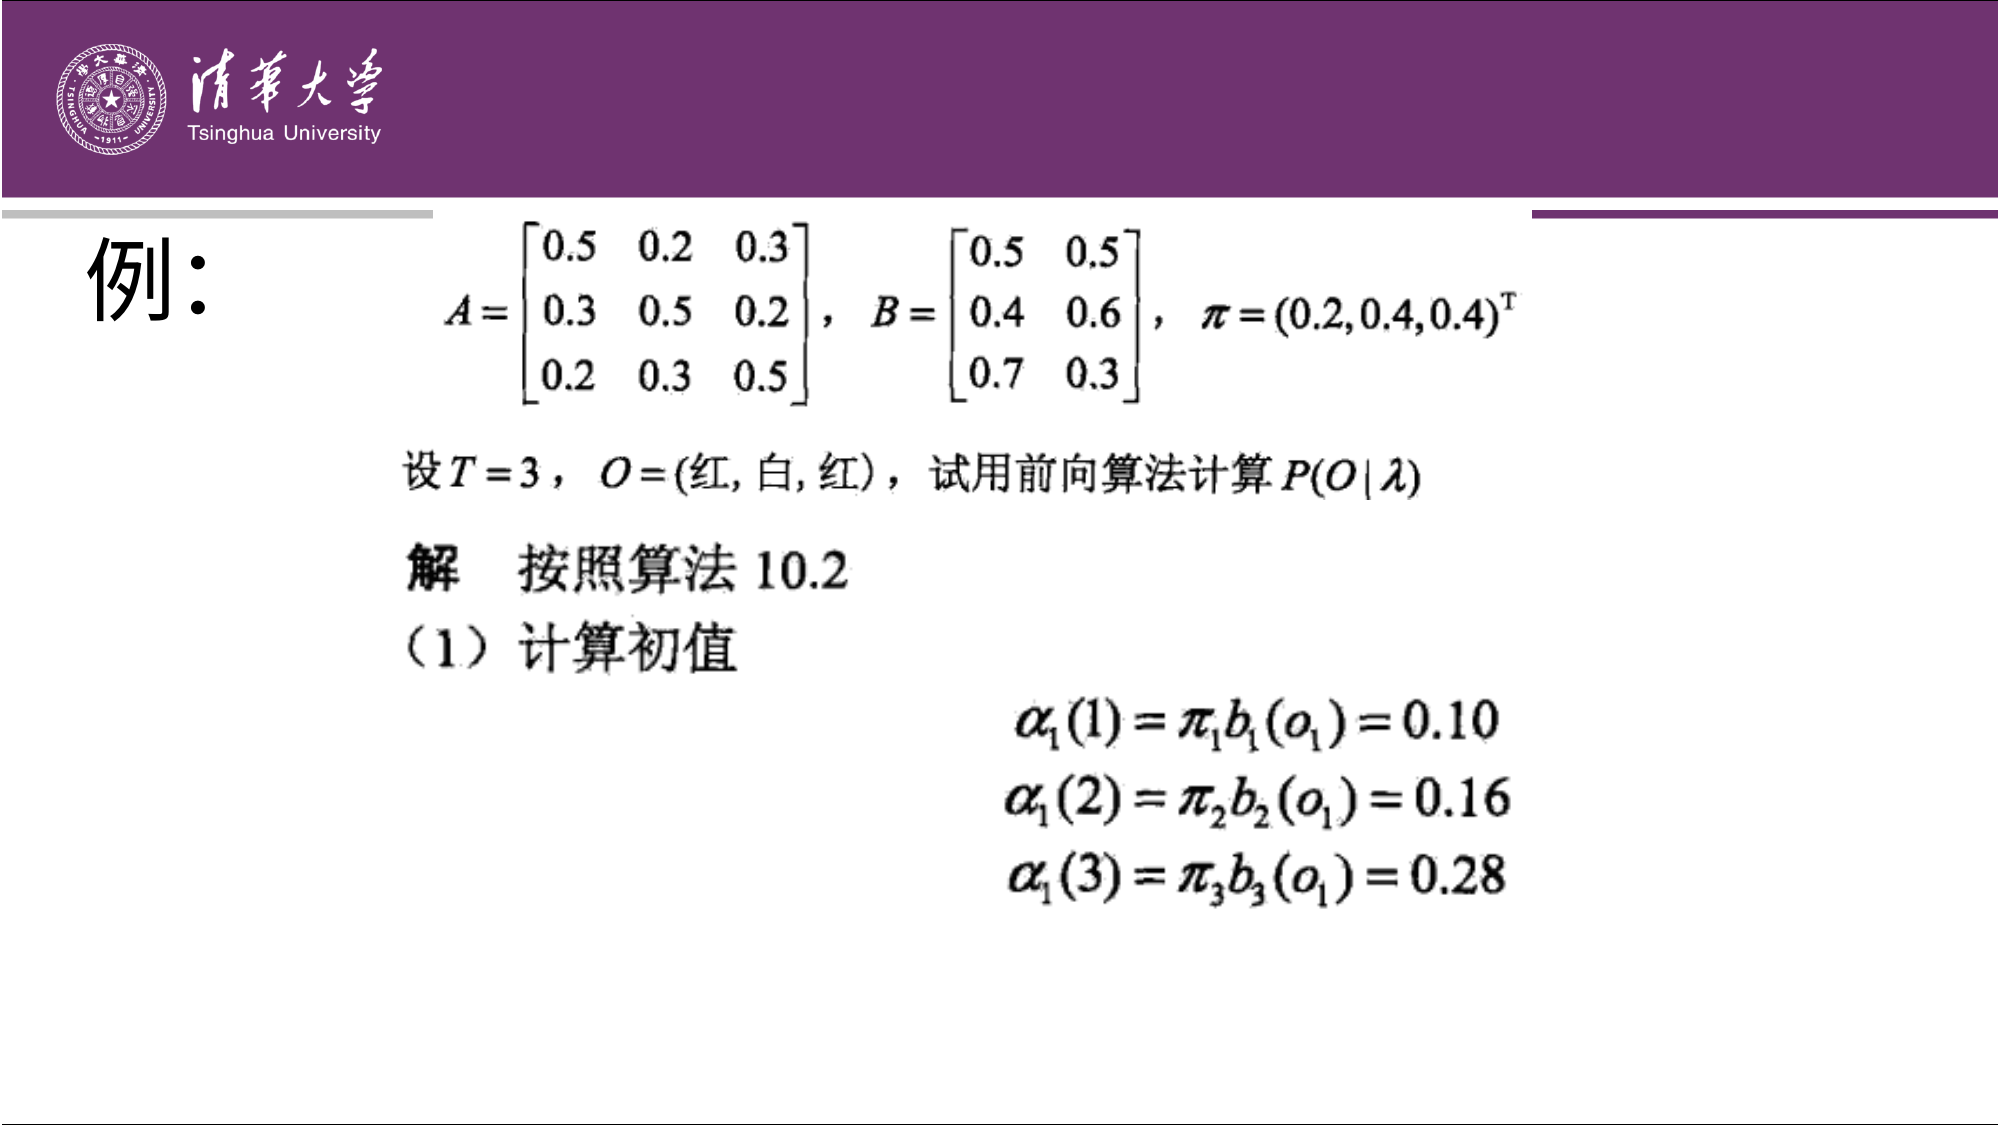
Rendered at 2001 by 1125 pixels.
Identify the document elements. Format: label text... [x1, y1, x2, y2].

text_box 例： [69, 175, 1795, 394]
picture [2, 0, 1998, 1125]
